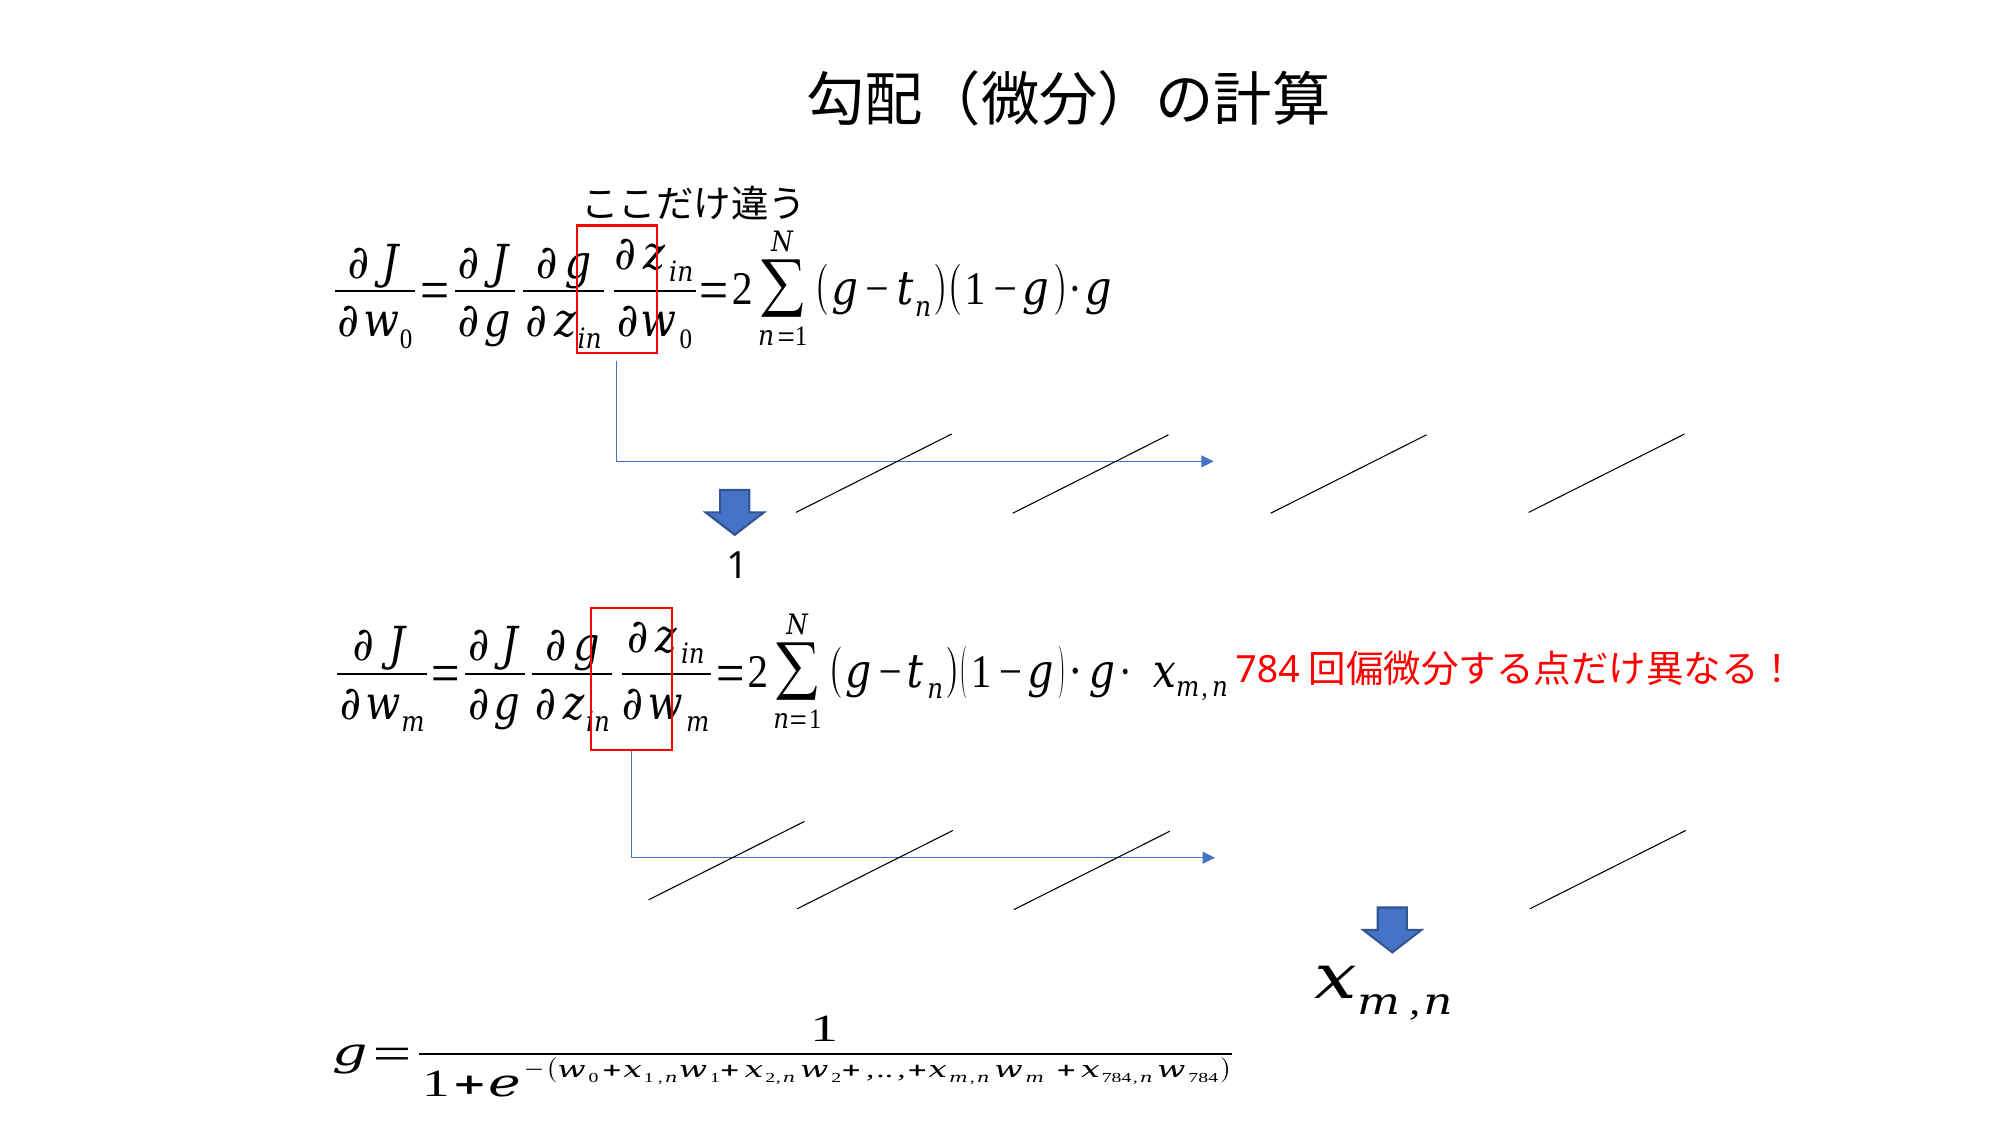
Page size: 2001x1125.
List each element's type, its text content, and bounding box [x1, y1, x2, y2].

text_box [576, 354, 658, 362]
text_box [1270, 434, 1427, 514]
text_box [604, 373, 707, 451]
text_box [1360, 906, 1425, 954]
text_box [590, 607, 673, 751]
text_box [1528, 434, 1685, 513]
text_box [608, 772, 719, 837]
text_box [648, 821, 805, 900]
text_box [1012, 434, 1169, 514]
text_box 勾配（微分）の計算 [791, 54, 1346, 140]
text_box [702, 488, 767, 533]
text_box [797, 830, 953, 909]
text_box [1013, 831, 1170, 910]
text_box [1529, 830, 1686, 909]
text_box [576, 233, 658, 354]
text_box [795, 434, 952, 513]
text_box ここだけ違う [566, 173, 821, 233]
text_box 1 [711, 533, 763, 594]
